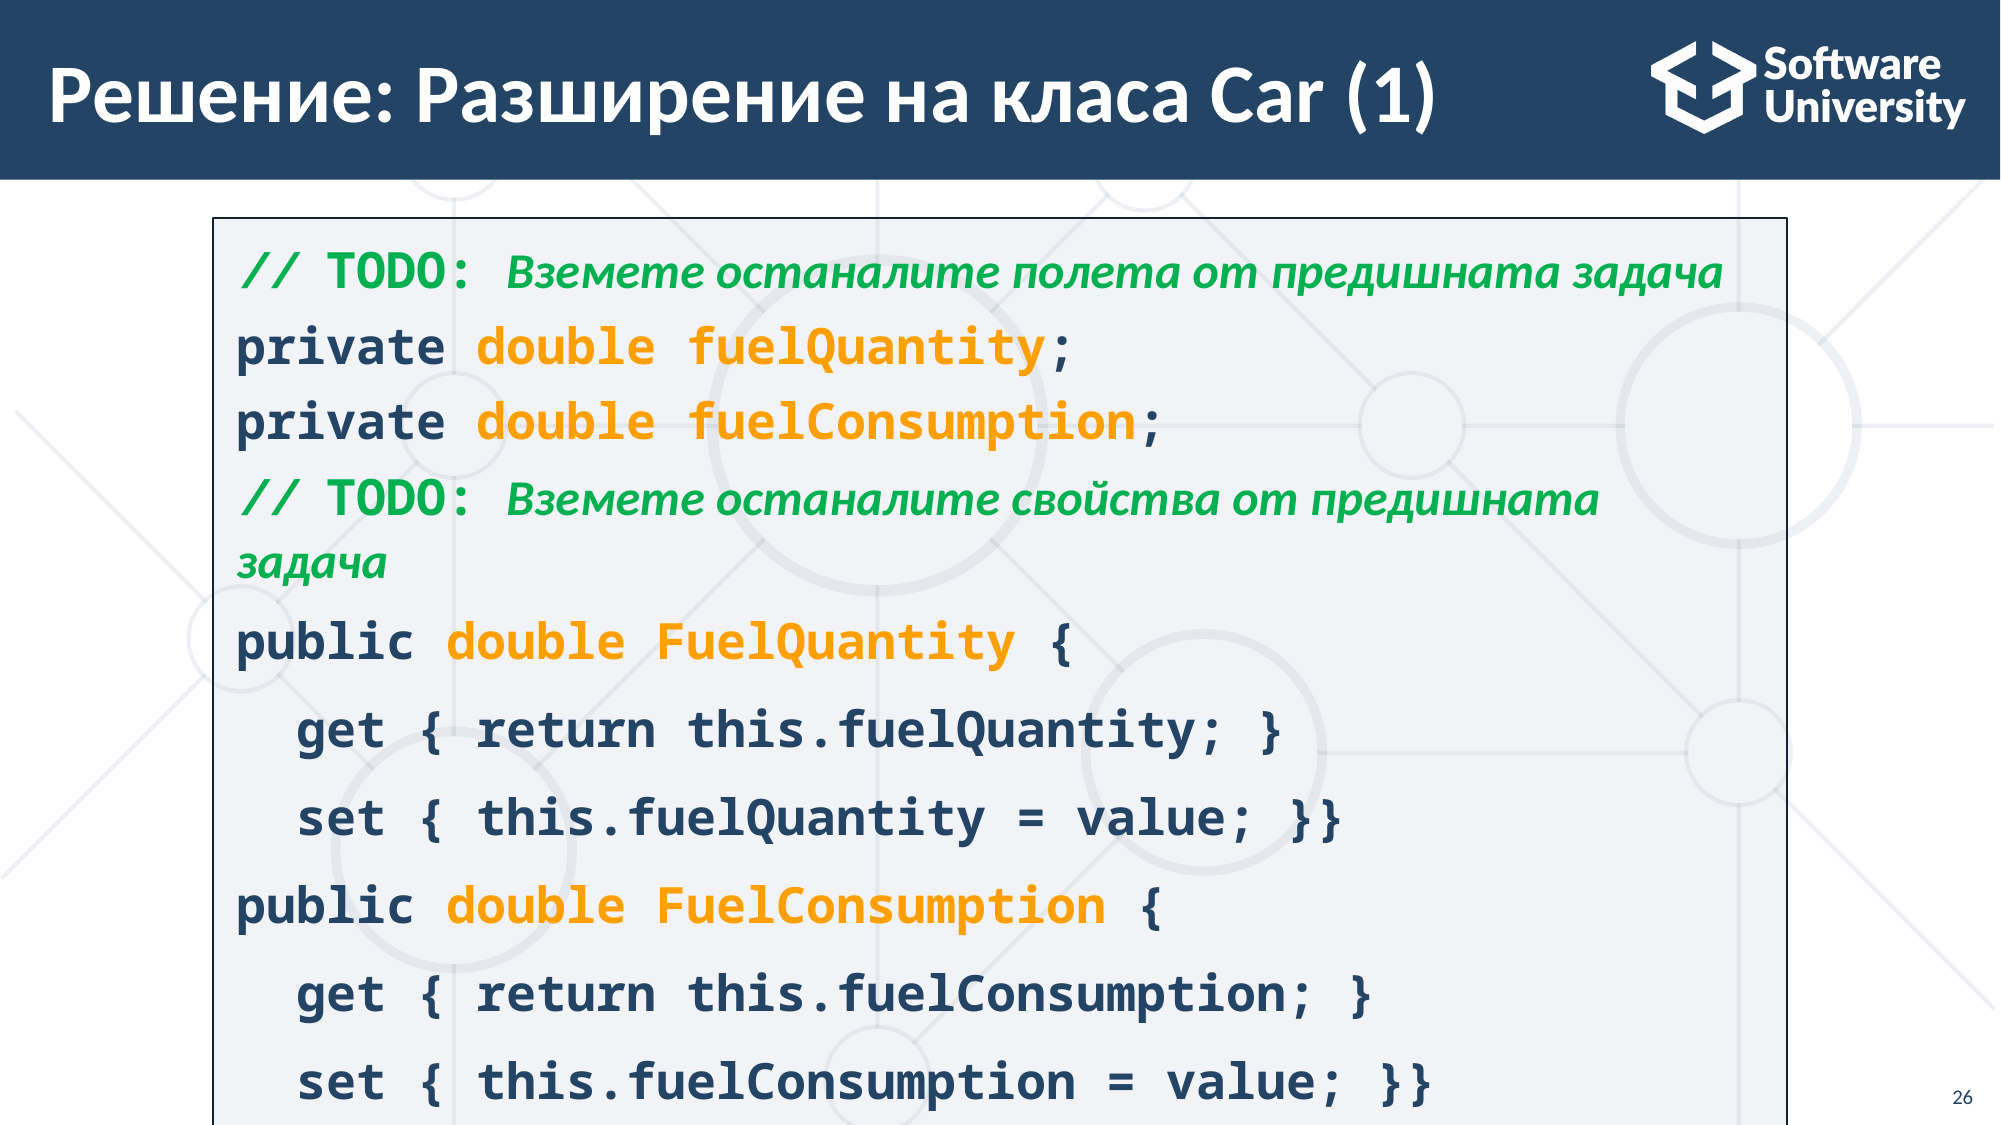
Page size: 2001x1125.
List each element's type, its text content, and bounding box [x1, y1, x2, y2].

text_box 26 [1927, 1067, 1989, 1117]
picture [1651, 41, 1966, 134]
text_box // TODO: Вземете останалите полета от предишната задача private double fuelQuantity; private double fuelConsumption; // TODO: Вземете останалите свойства от предишната задача public double FuelQuantity { get { return this.fuelQuantity; } set { this.fuelQuantity = value; }} public double FuelConsumption { get { return this.fuelConsumption; } set { this.fuelConsumption = value; }} [212, 218, 1788, 1125]
title Решение: Разширение на класа Car (1) [31, 16, 1625, 162]
